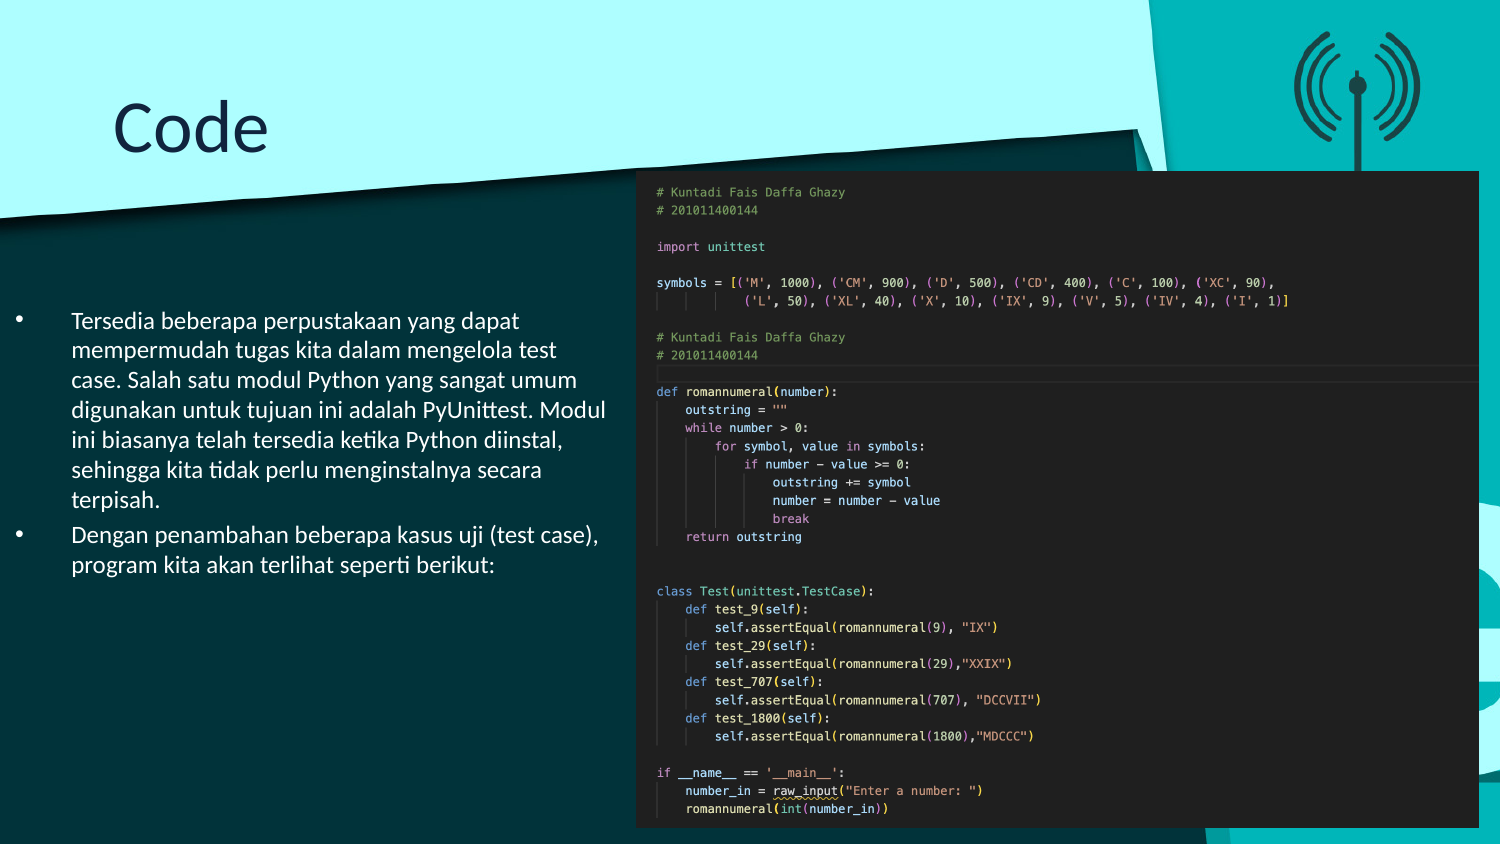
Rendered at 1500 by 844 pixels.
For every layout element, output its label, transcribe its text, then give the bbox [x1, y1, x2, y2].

list Tersedia beberapa perpustakaan yang dapat mempermudah tugas kita dalam mengelola test case. Salah satu modul Python yang sangat umum digunakan untuk tujuan ini adalah PyUnittest. Modul ini biasanya telah tersedia ketika Python diinstal, sehingga kita tidak perlu menginstalnya secara terpisah. Dengan penambahan beberapa kasus uji (test case), program kita akan terlihat seperti berikut: [0, 296, 625, 612]
title Code [98, 60, 1101, 186]
picture [0, 0, 1500, 844]
